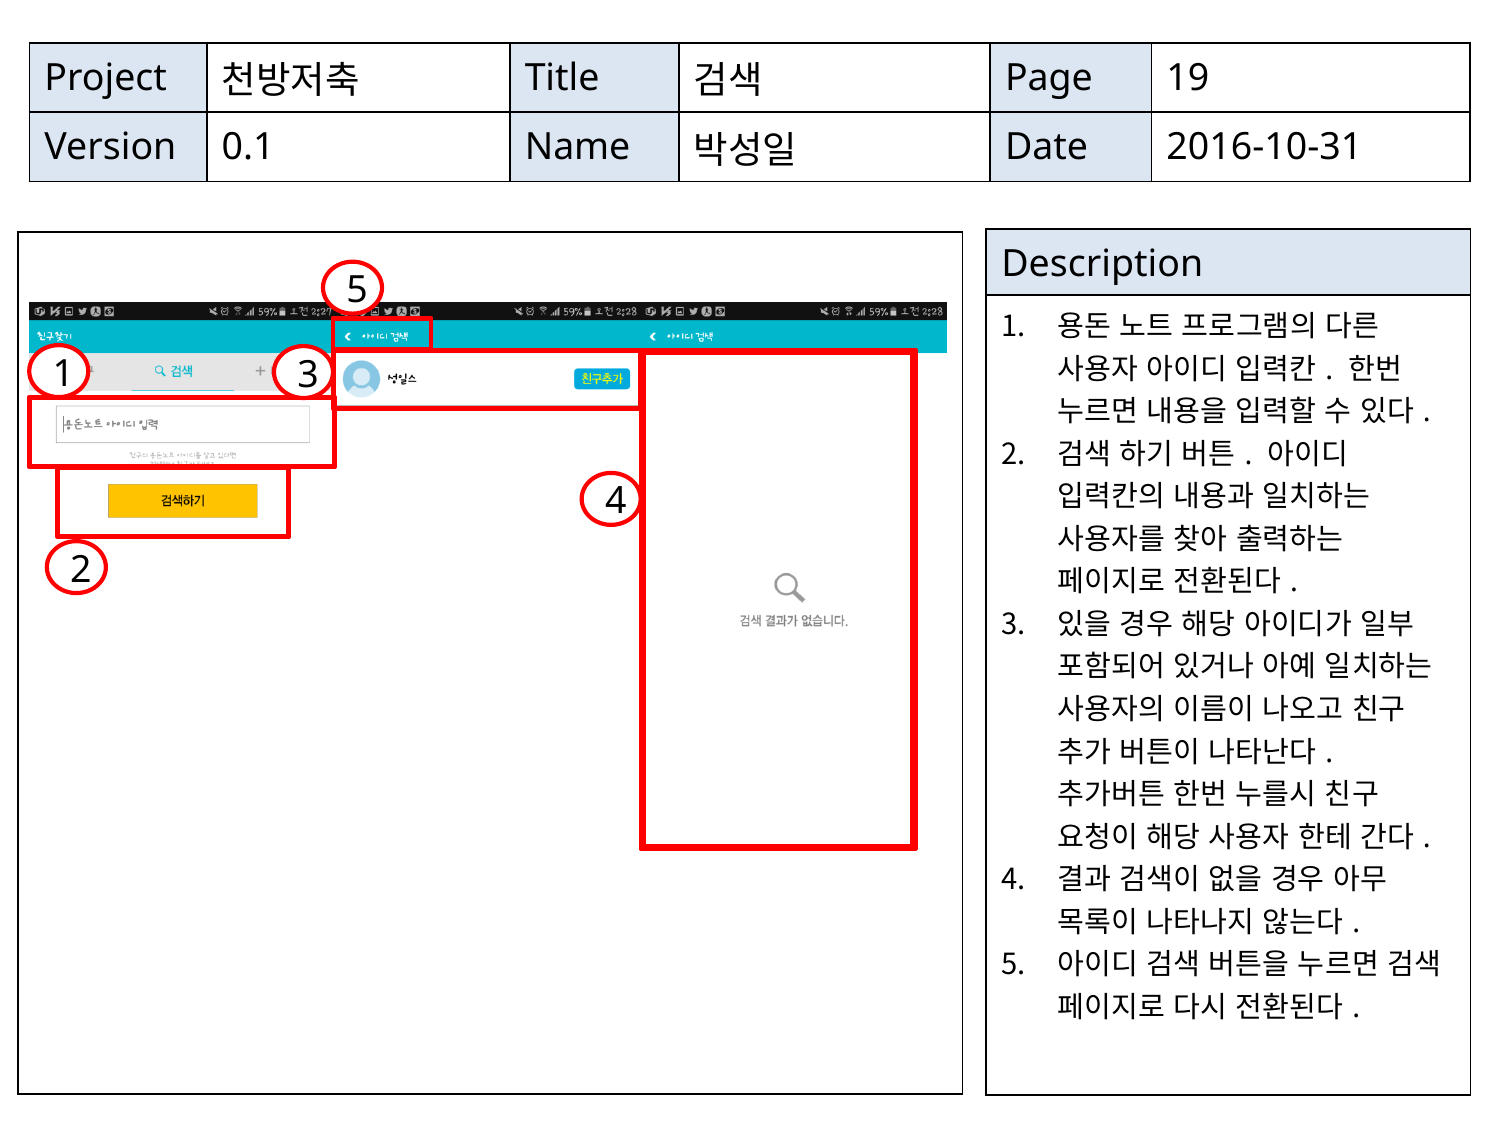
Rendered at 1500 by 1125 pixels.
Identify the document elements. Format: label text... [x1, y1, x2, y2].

picture [29, 302, 947, 847]
table_cell 용돈 노트 프로그램의 다른 사용자 아이디 입력칸. 한번 누르면 내용을 입력할 수 있다. 검색 하기 버튼. 아이디 입력칸의 내용과 일치하는 사용자를 찾아 출력하는 페이지로 전환된다. 있을 경우 해당 아이디가 일부 포함되어 있거나 아예 일치하는 사용자의 이름이 나오고 친구 추가 버튼이 나타난다. 추가버튼 한번 누를시 친구 요청이 해당 사용자 한테 간다. 결과 검색이 없을 경우 아무 목록이 나타나지 않는다. 아이디 검색 버튼을 누르면 검색 페이지로 다시 전환된다. [987, 296, 1470, 1094]
text_box 5 [320, 259, 385, 301]
table_cell Date [991, 113, 1151, 181]
table_header Description [987, 230, 1470, 294]
table_cell Name [511, 113, 678, 181]
table_header Title [511, 44, 678, 111]
table_cell 2016-10-31 [1152, 113, 1469, 181]
table_header 천방저축 [208, 44, 509, 111]
table_header Project [30, 44, 206, 111]
table_cell Version [30, 113, 206, 181]
table_cell 0.1 [208, 113, 509, 181]
table_header Page [991, 44, 1151, 111]
table_header 19 [1152, 44, 1469, 111]
table_header [19, 233, 962, 1093]
table_cell 박성일 [680, 113, 989, 181]
table_header 검색 [680, 44, 989, 111]
